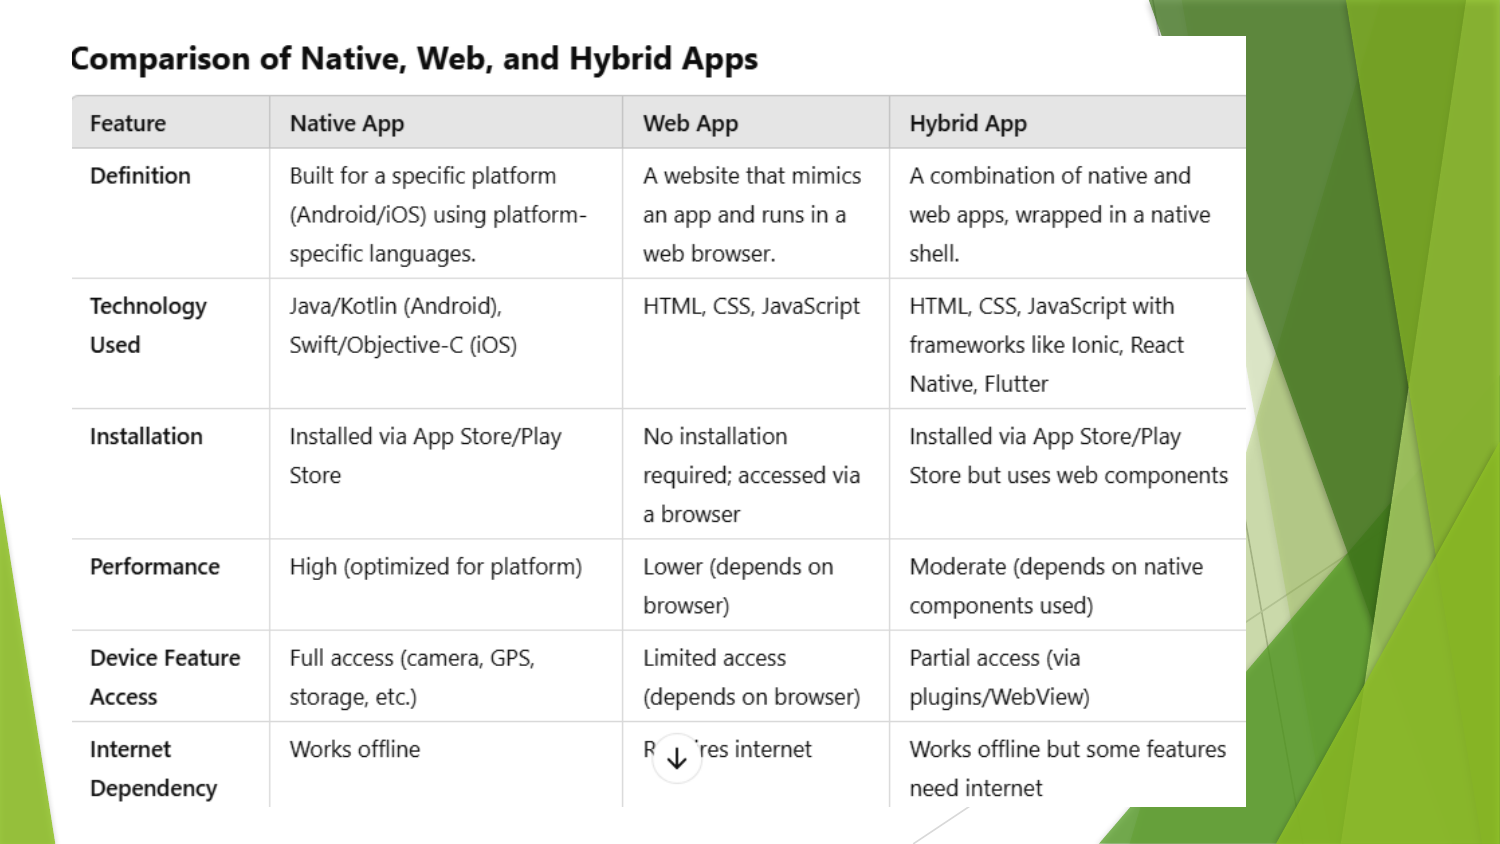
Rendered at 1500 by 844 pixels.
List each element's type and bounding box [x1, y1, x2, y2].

list [51, 166, 1449, 835]
picture [71, 36, 1247, 808]
